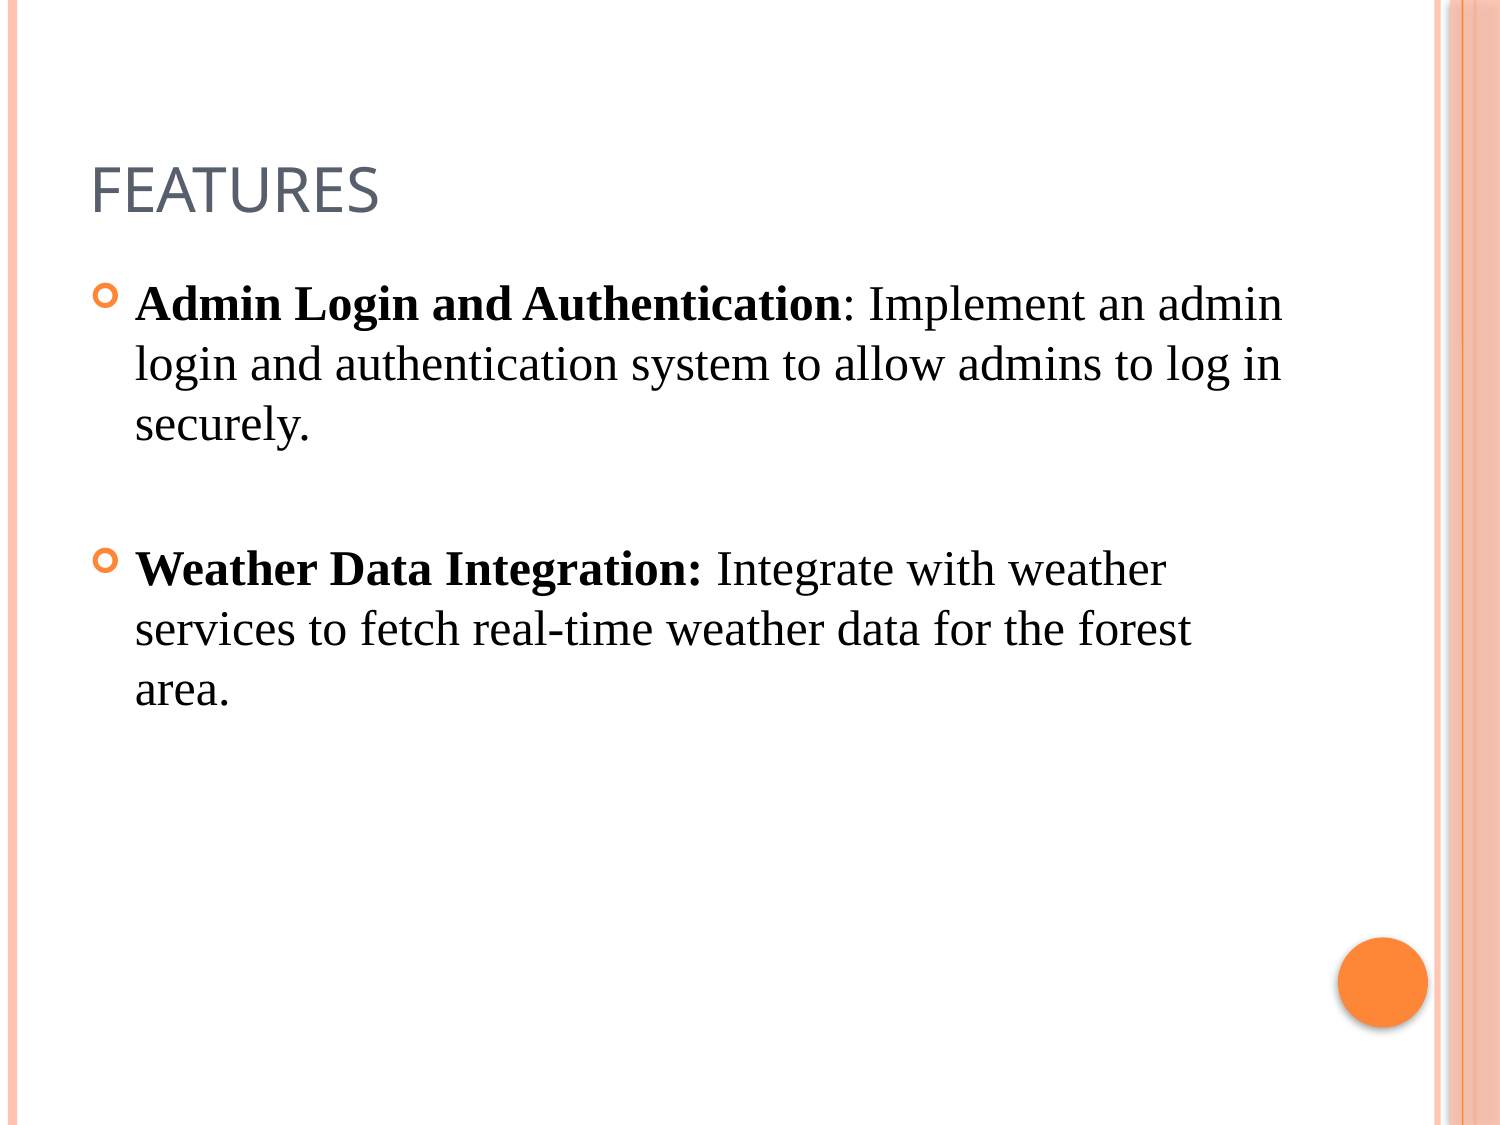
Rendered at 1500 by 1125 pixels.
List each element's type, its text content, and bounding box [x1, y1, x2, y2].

list Admin Login and Authentication: Implement an admin login and authentication system to allow admins to log in securely. Weather Data Integration: Integrate with weather services to fetch real-time weather data for the forest area. [75, 262, 1300, 1062]
title Features [75, 45, 1300, 233]
